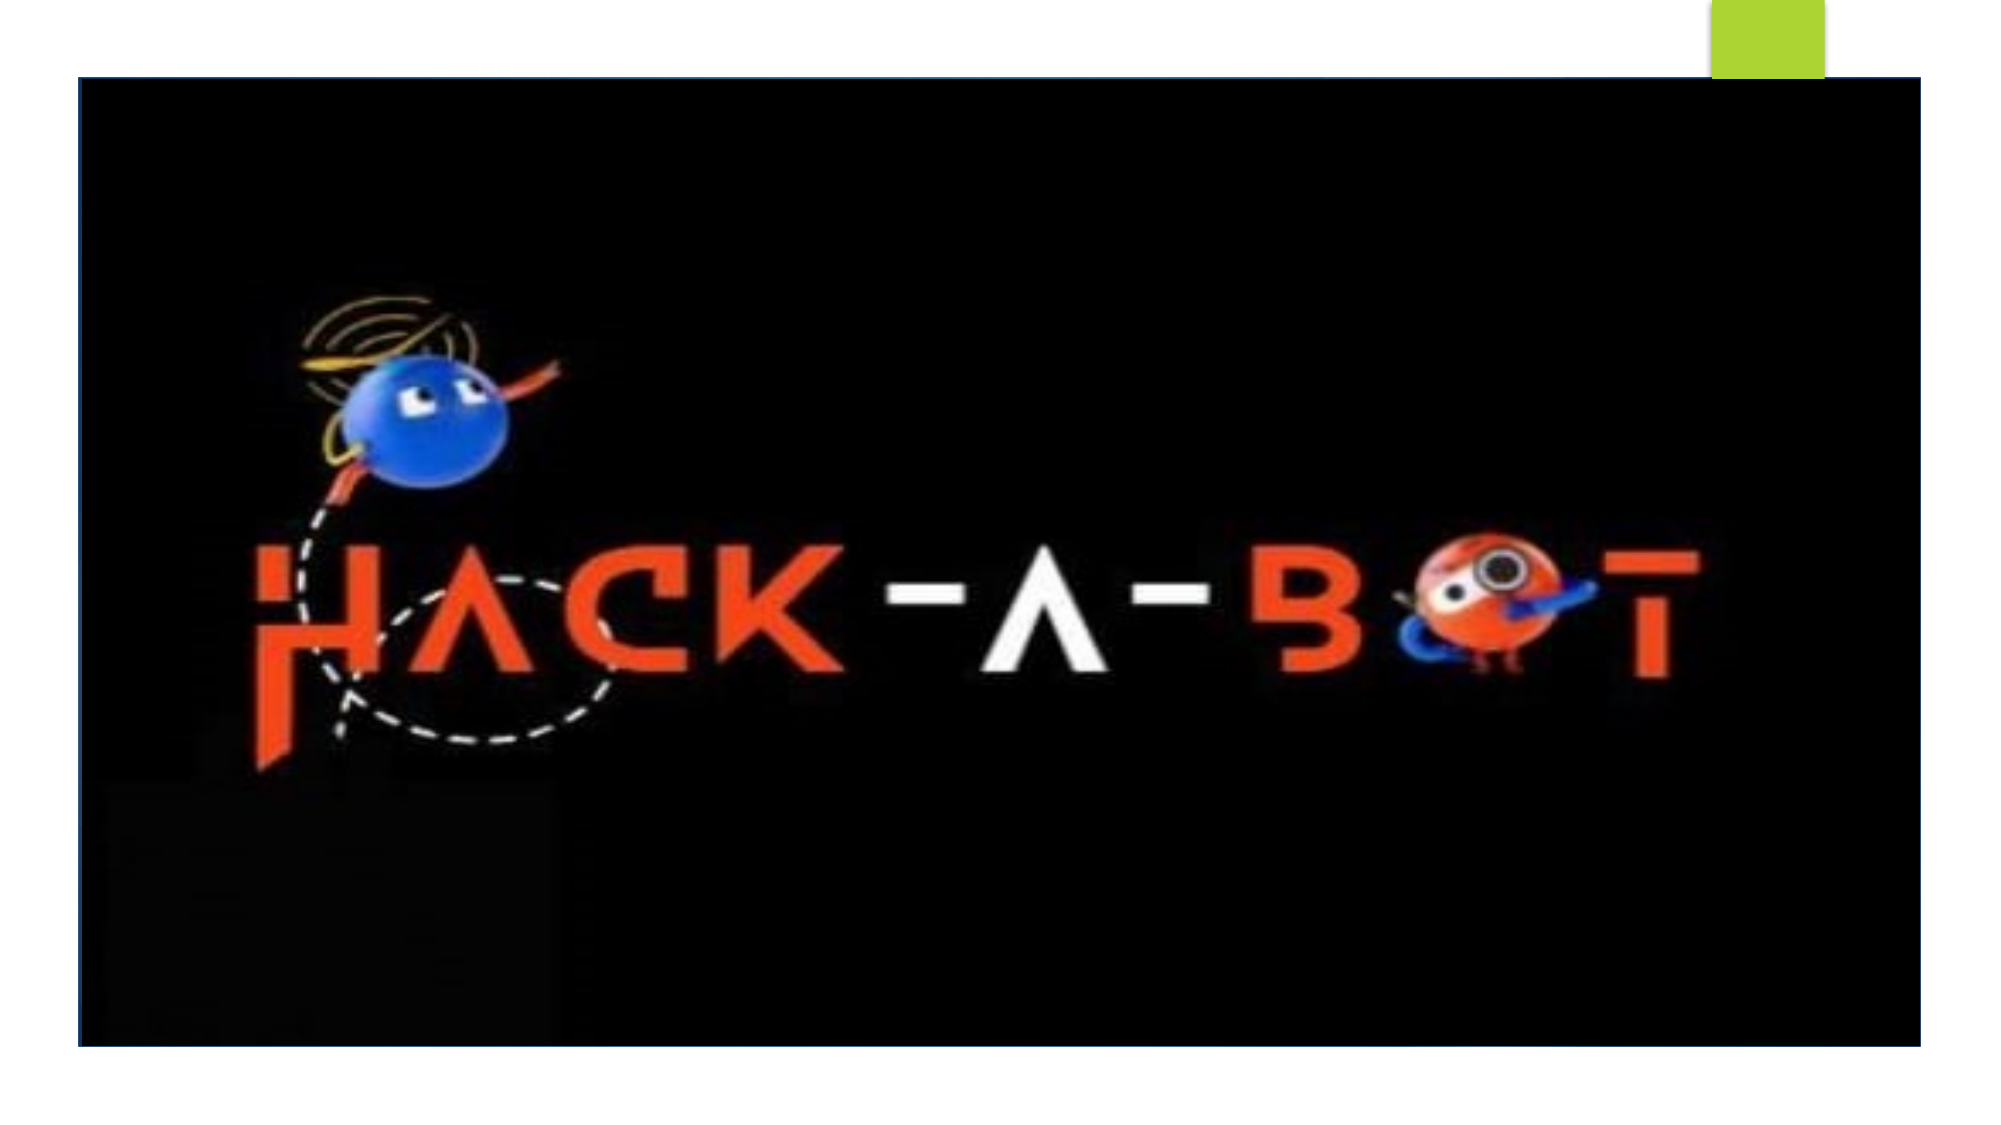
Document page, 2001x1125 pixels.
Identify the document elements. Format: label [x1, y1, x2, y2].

picture [82, 79, 1920, 1046]
